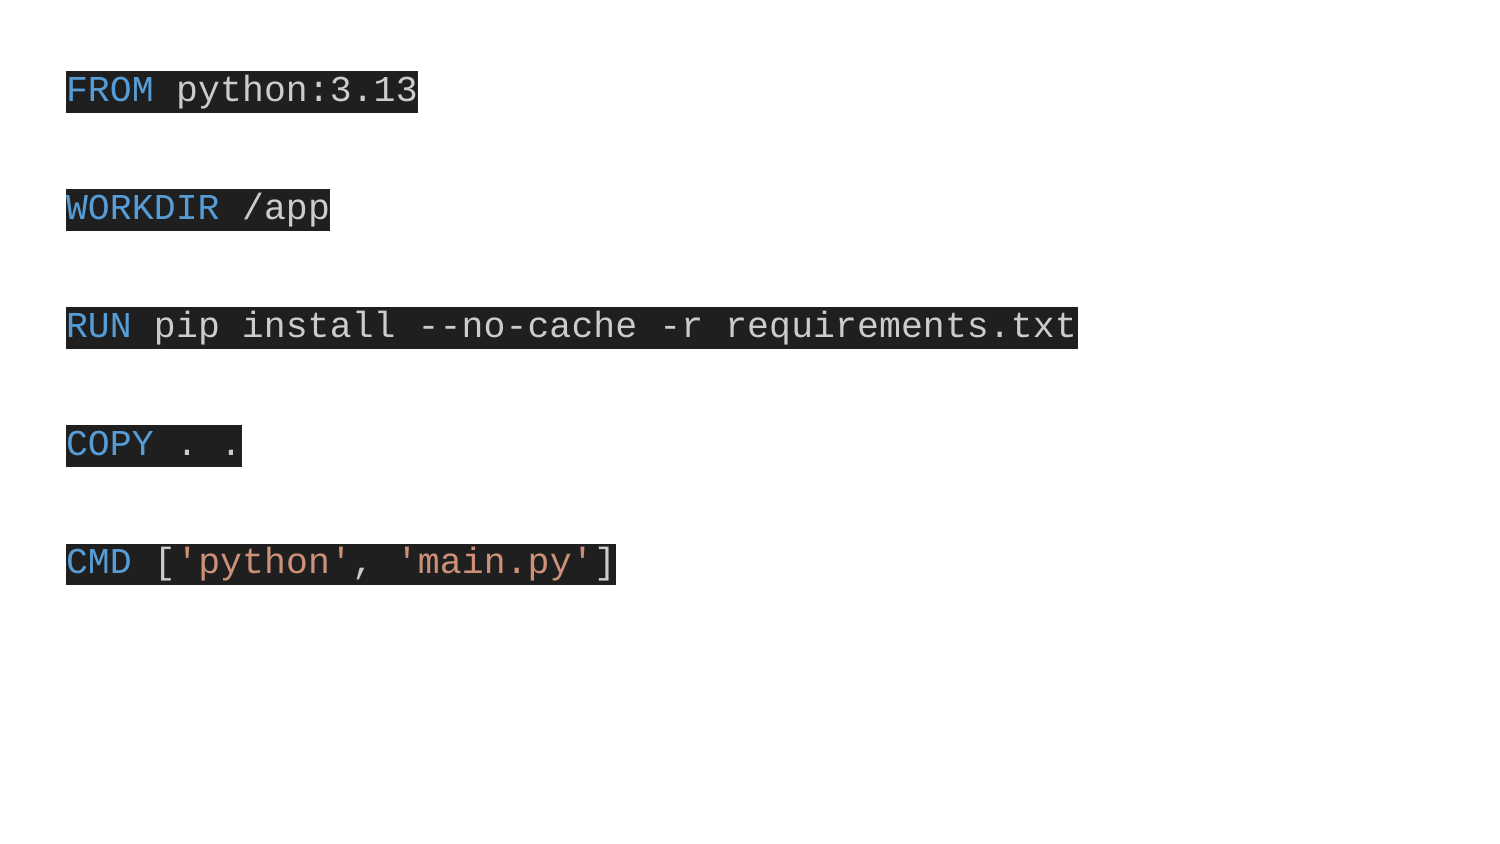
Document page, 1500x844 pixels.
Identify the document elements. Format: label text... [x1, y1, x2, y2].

list FROM python:3.13 WORKDIR /app RUN pip install --no-cache -r requirements.txt COPY . . CMD ['python', 'main.py'] [51, 34, 1455, 750]
